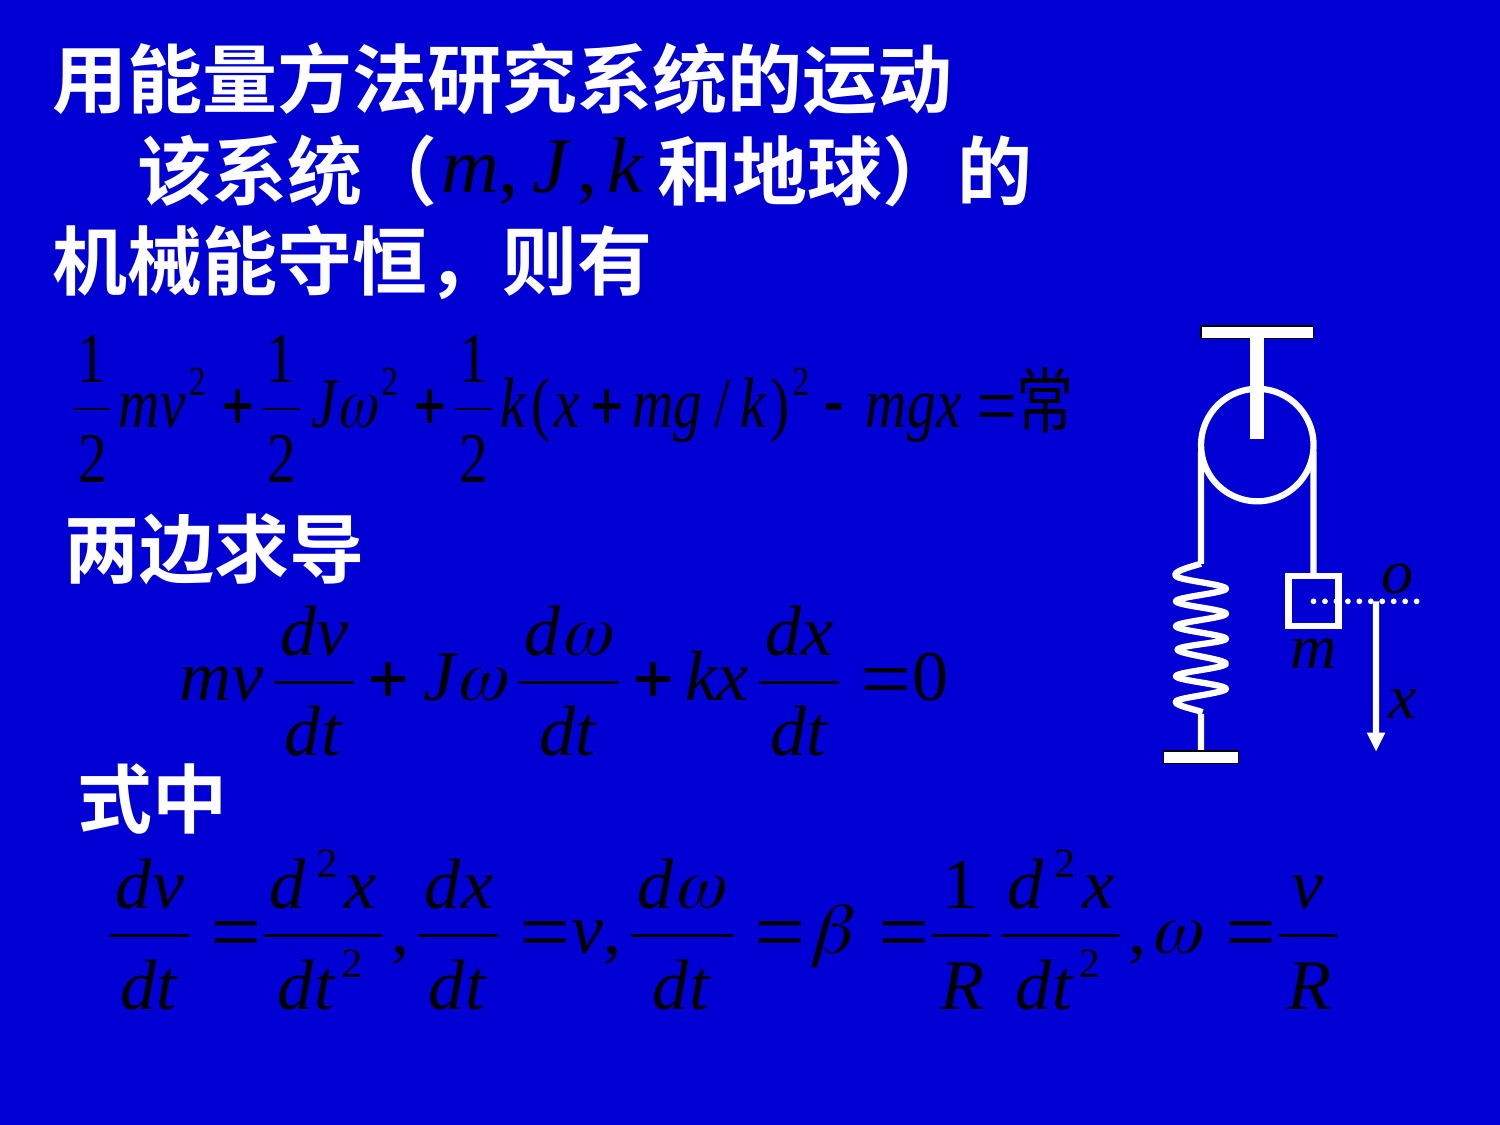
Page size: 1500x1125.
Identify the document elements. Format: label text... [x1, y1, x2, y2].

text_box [37, 116, 1076, 313]
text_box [1163, 325, 1430, 764]
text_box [49, 494, 963, 772]
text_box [62, 744, 1351, 1026]
text_box 用能量方法研究系统的运动 [37, 24, 1063, 116]
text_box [64, 314, 1081, 499]
